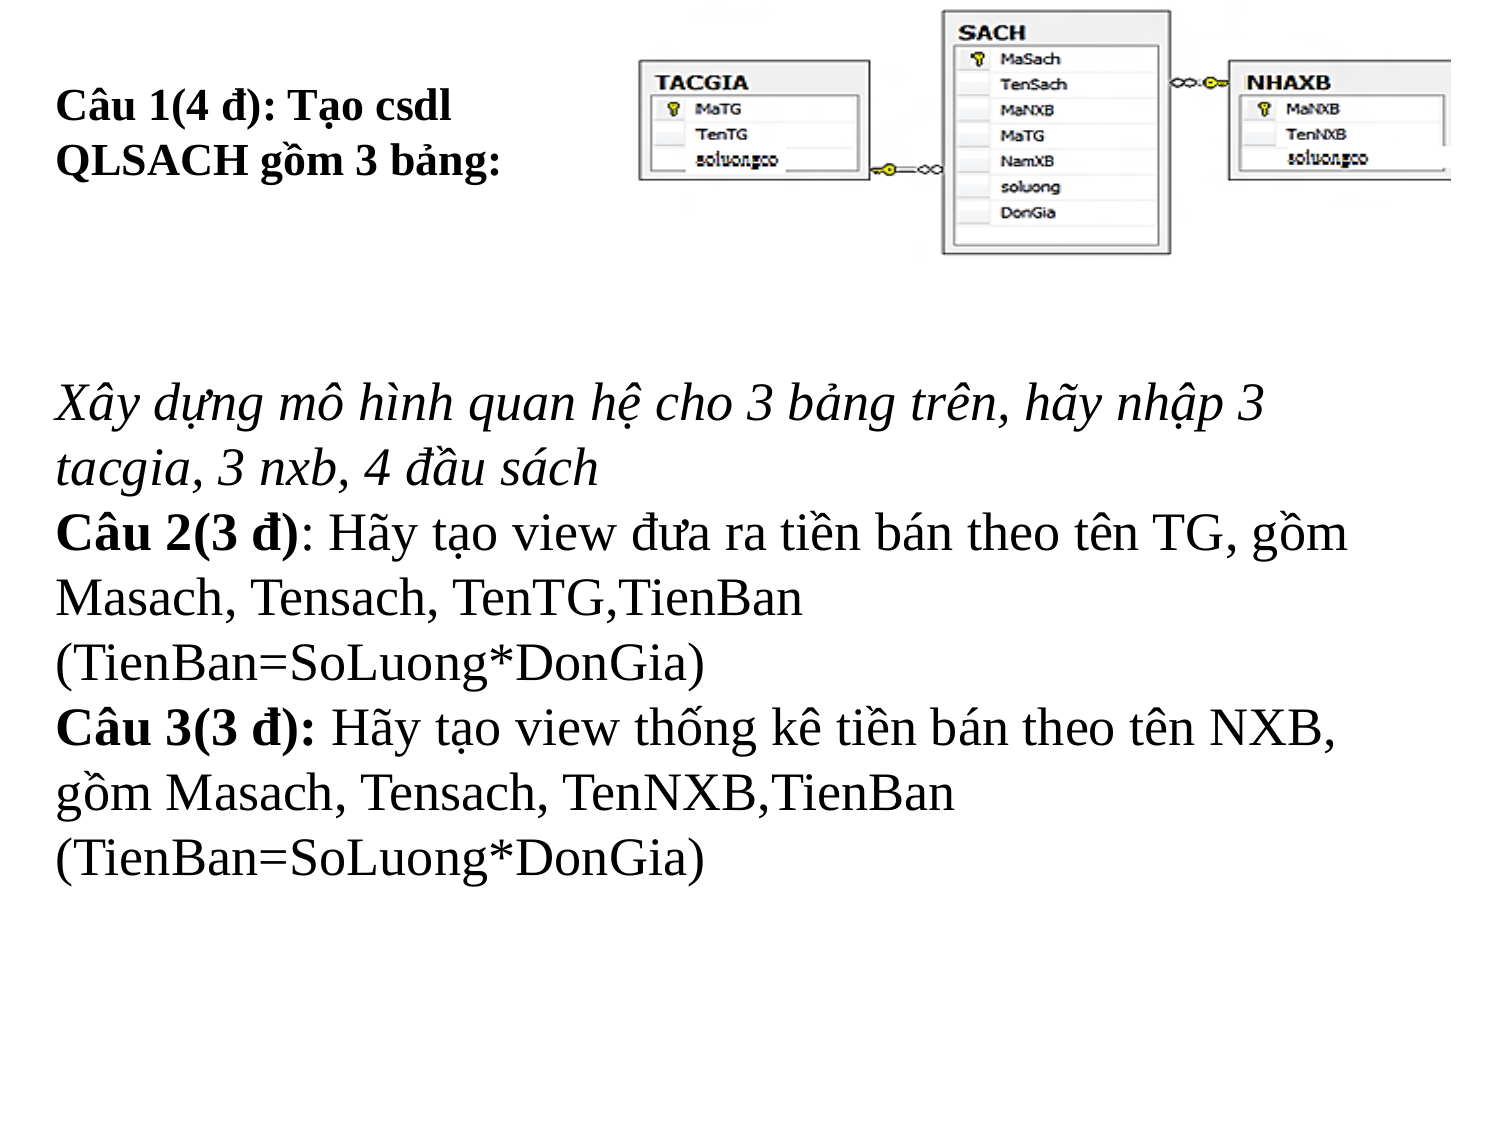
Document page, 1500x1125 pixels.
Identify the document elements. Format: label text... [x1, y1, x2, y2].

text_box Câu 1(4 đ): Tạo csdl QLSACH gồm 3 bảng: [40, 67, 626, 248]
text_box Xây dựng mô hình quan hệ cho 3 bảng trên, hãy nhập 3 tacgia, 3 nxb, 4 đầu sách Câu 2(3 đ): Hãy tạo view đưa ra tiền bán theo tên TG, gồm Masach, Tensach, TenTG,TienBan (TienBan=SoLuong*DonGia) Câu 3(3 đ): Hãy tạo view thống kê tiền bán theo tên NXB, gồm Masach, Tensach, TenNXB,TienBan (TienBan=SoLuong*DonGia) [40, 359, 1424, 894]
picture [631, 5, 1451, 264]
